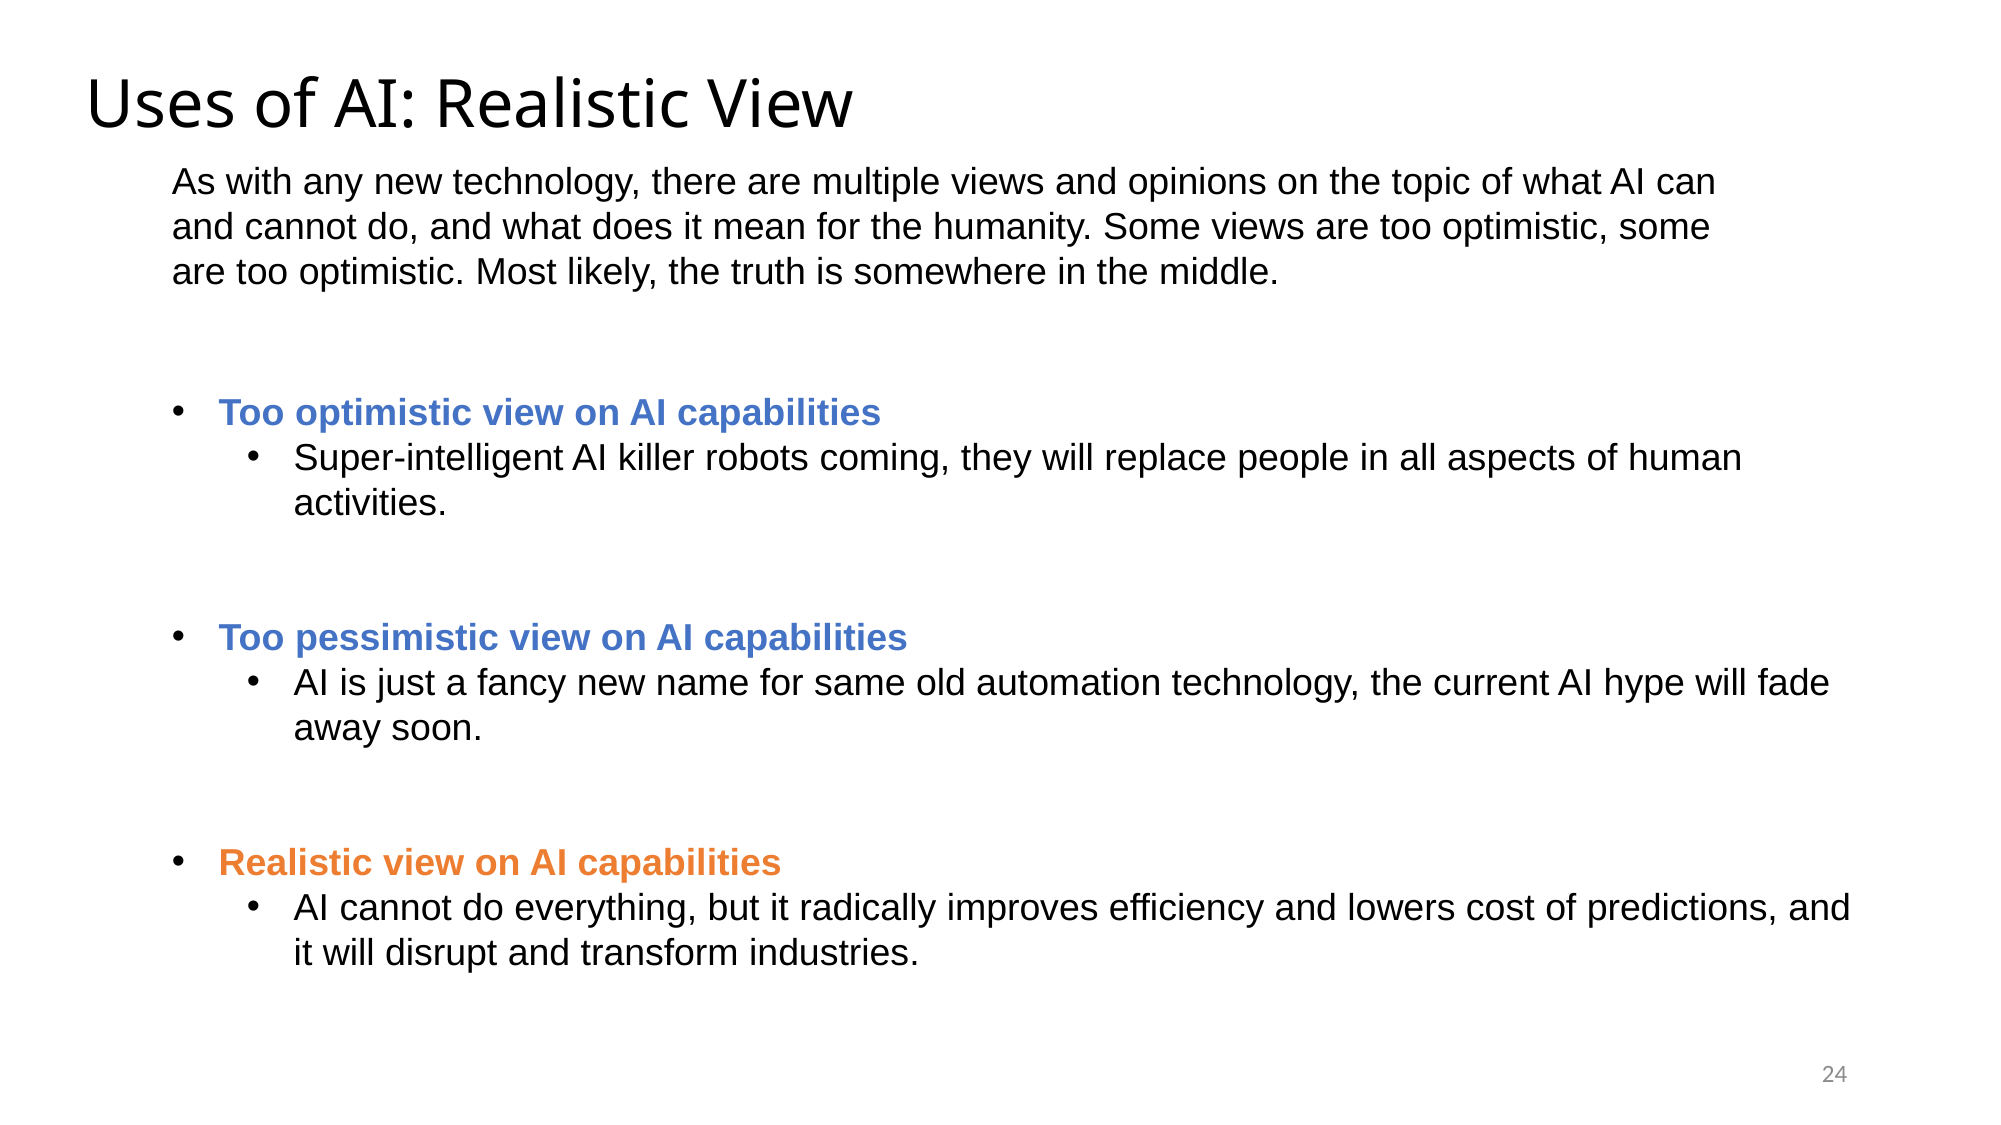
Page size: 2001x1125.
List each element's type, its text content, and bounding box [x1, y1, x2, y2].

text_box As with any new technology, there are multiple views and opinions on the topic of what AI can and cannot do, and what does it mean for the humanity. Some views are too optimistic, some are too optimistic. Most likely, the truth is somewhere in the middle. [156, 141, 1749, 311]
slide_number 24 [1412, 1042, 1863, 1103]
title Uses of AI: Realistic View [70, 70, 1932, 142]
text_box Too optimistic view on AI capabilities Super-intelligent AI killer robots coming, they will replace people in all aspects of human activities. Too pessimistic view on AI capabilities AI is just a fancy new name for same old automation technology, the current AI hype will fade away soon. Realistic view on AI capabilities AI cannot do everything, but it radically improves efficiency and lowers cost of predictions, and it will disrupt and transform industries. [156, 373, 1891, 976]
